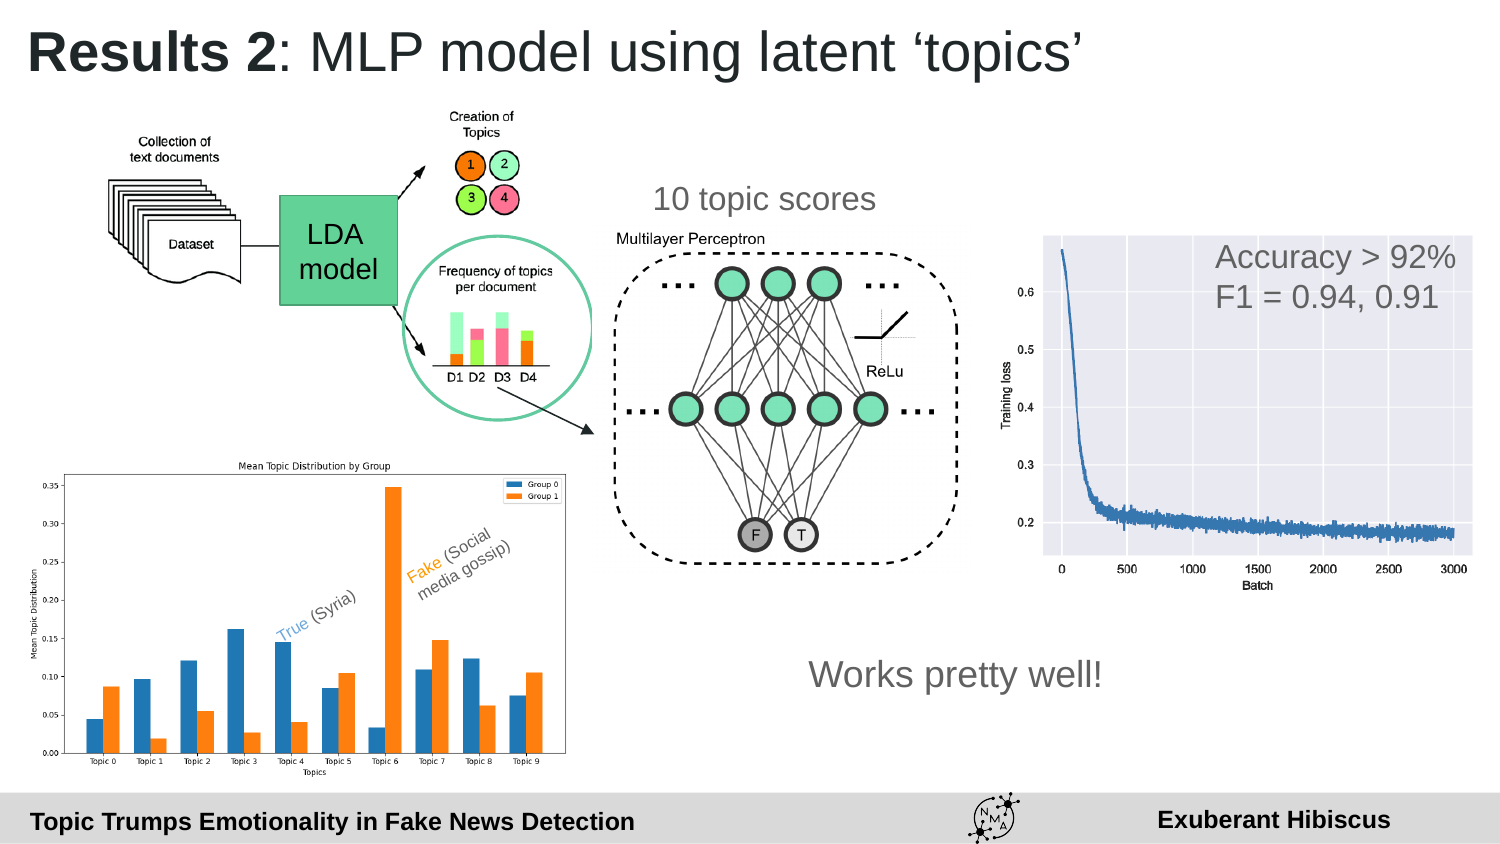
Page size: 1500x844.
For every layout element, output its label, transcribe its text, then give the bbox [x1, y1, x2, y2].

title Results 2: MLP model using latent ‘topics’ [12, 0, 1500, 94]
text_box Works pretty well! [793, 634, 1200, 747]
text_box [25, 456, 571, 782]
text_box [497, 387, 595, 435]
picture [592, 200, 1499, 613]
text_box 10 topic scores [637, 161, 944, 219]
picture [968, 792, 1020, 844]
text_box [59, 93, 553, 421]
text_box [558, 257, 587, 385]
